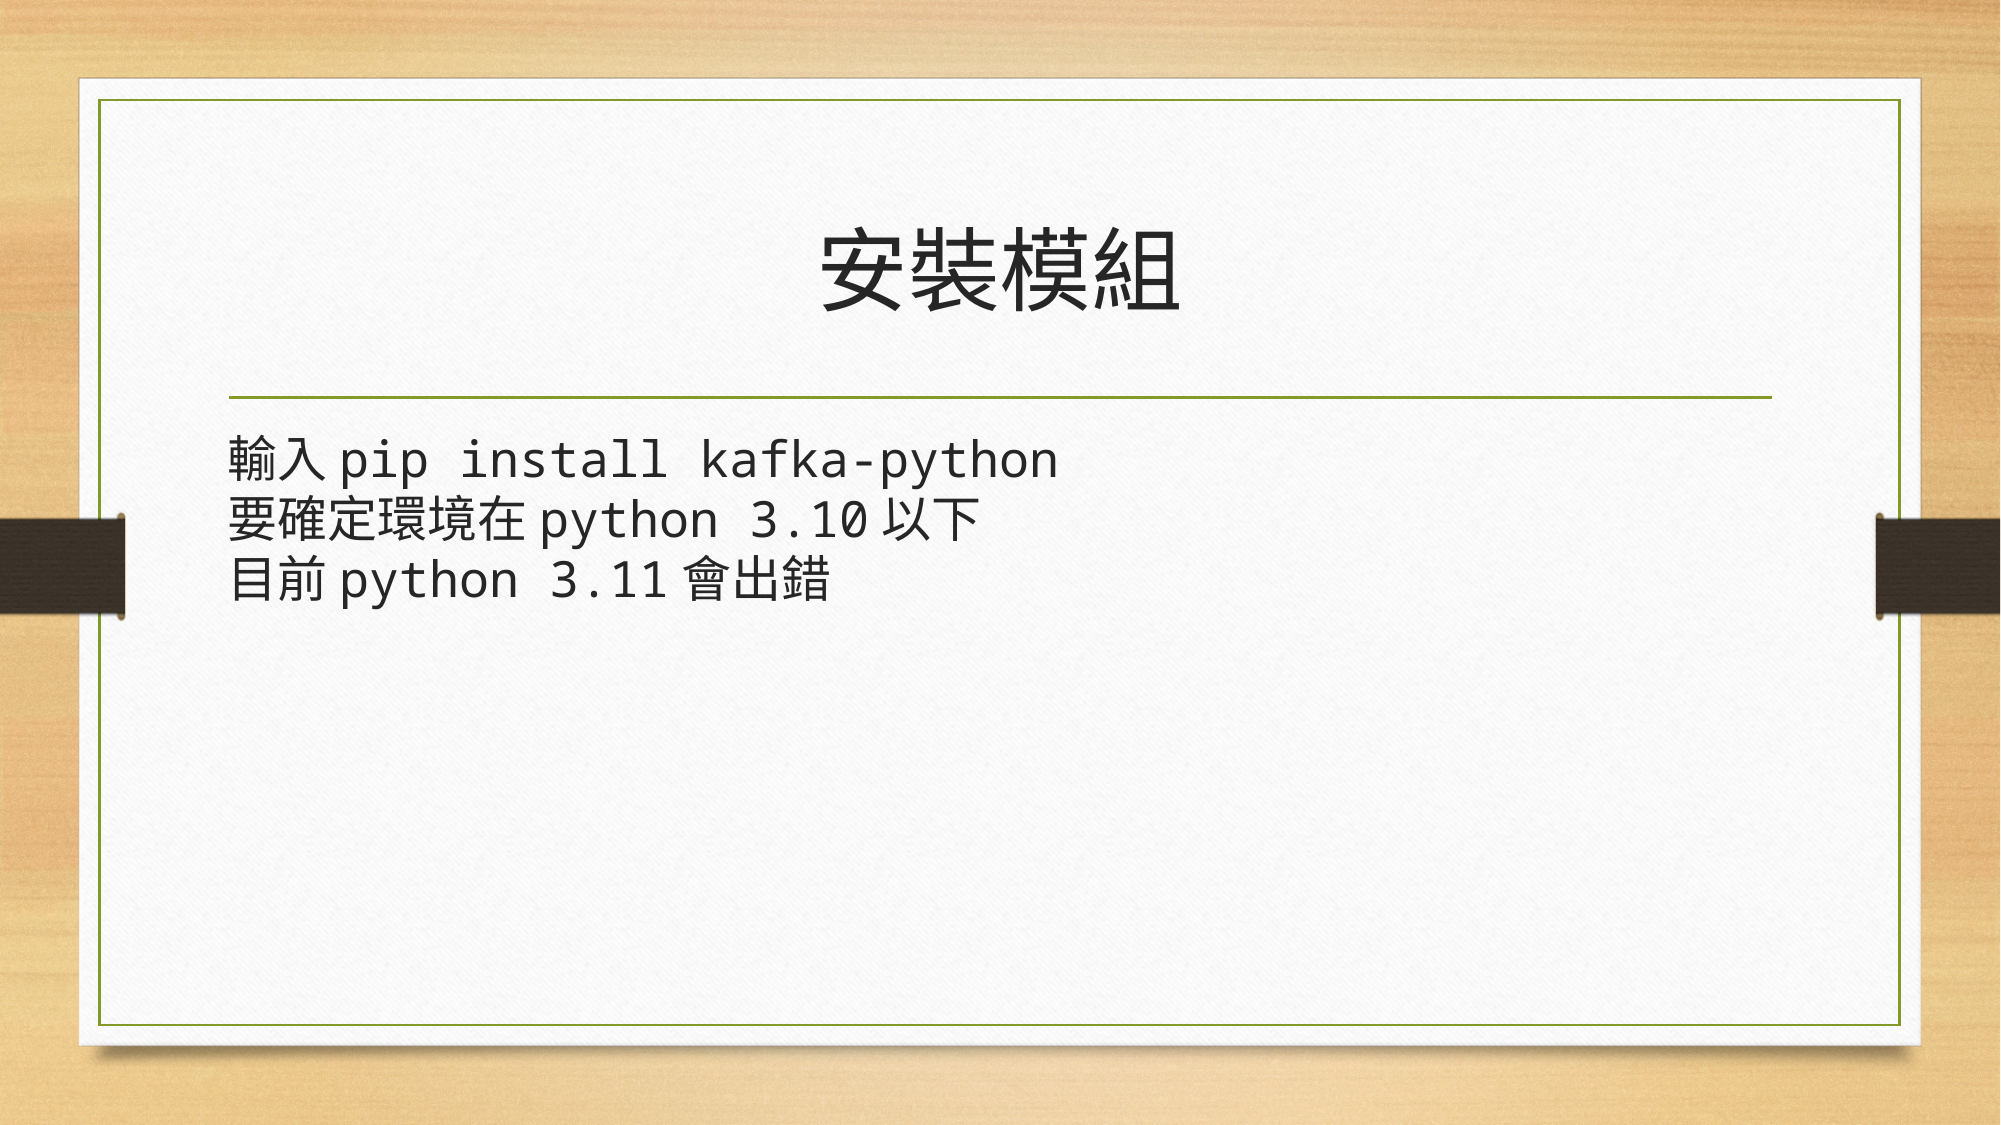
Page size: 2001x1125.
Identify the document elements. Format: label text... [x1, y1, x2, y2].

picture [0, 0, 2001, 1125]
list 輸入pip install kafka-python 要確定環境在python 3.10以下 目前python 3.11會出錯 [212, 419, 1788, 964]
title 安裝模組 [212, 161, 1788, 375]
